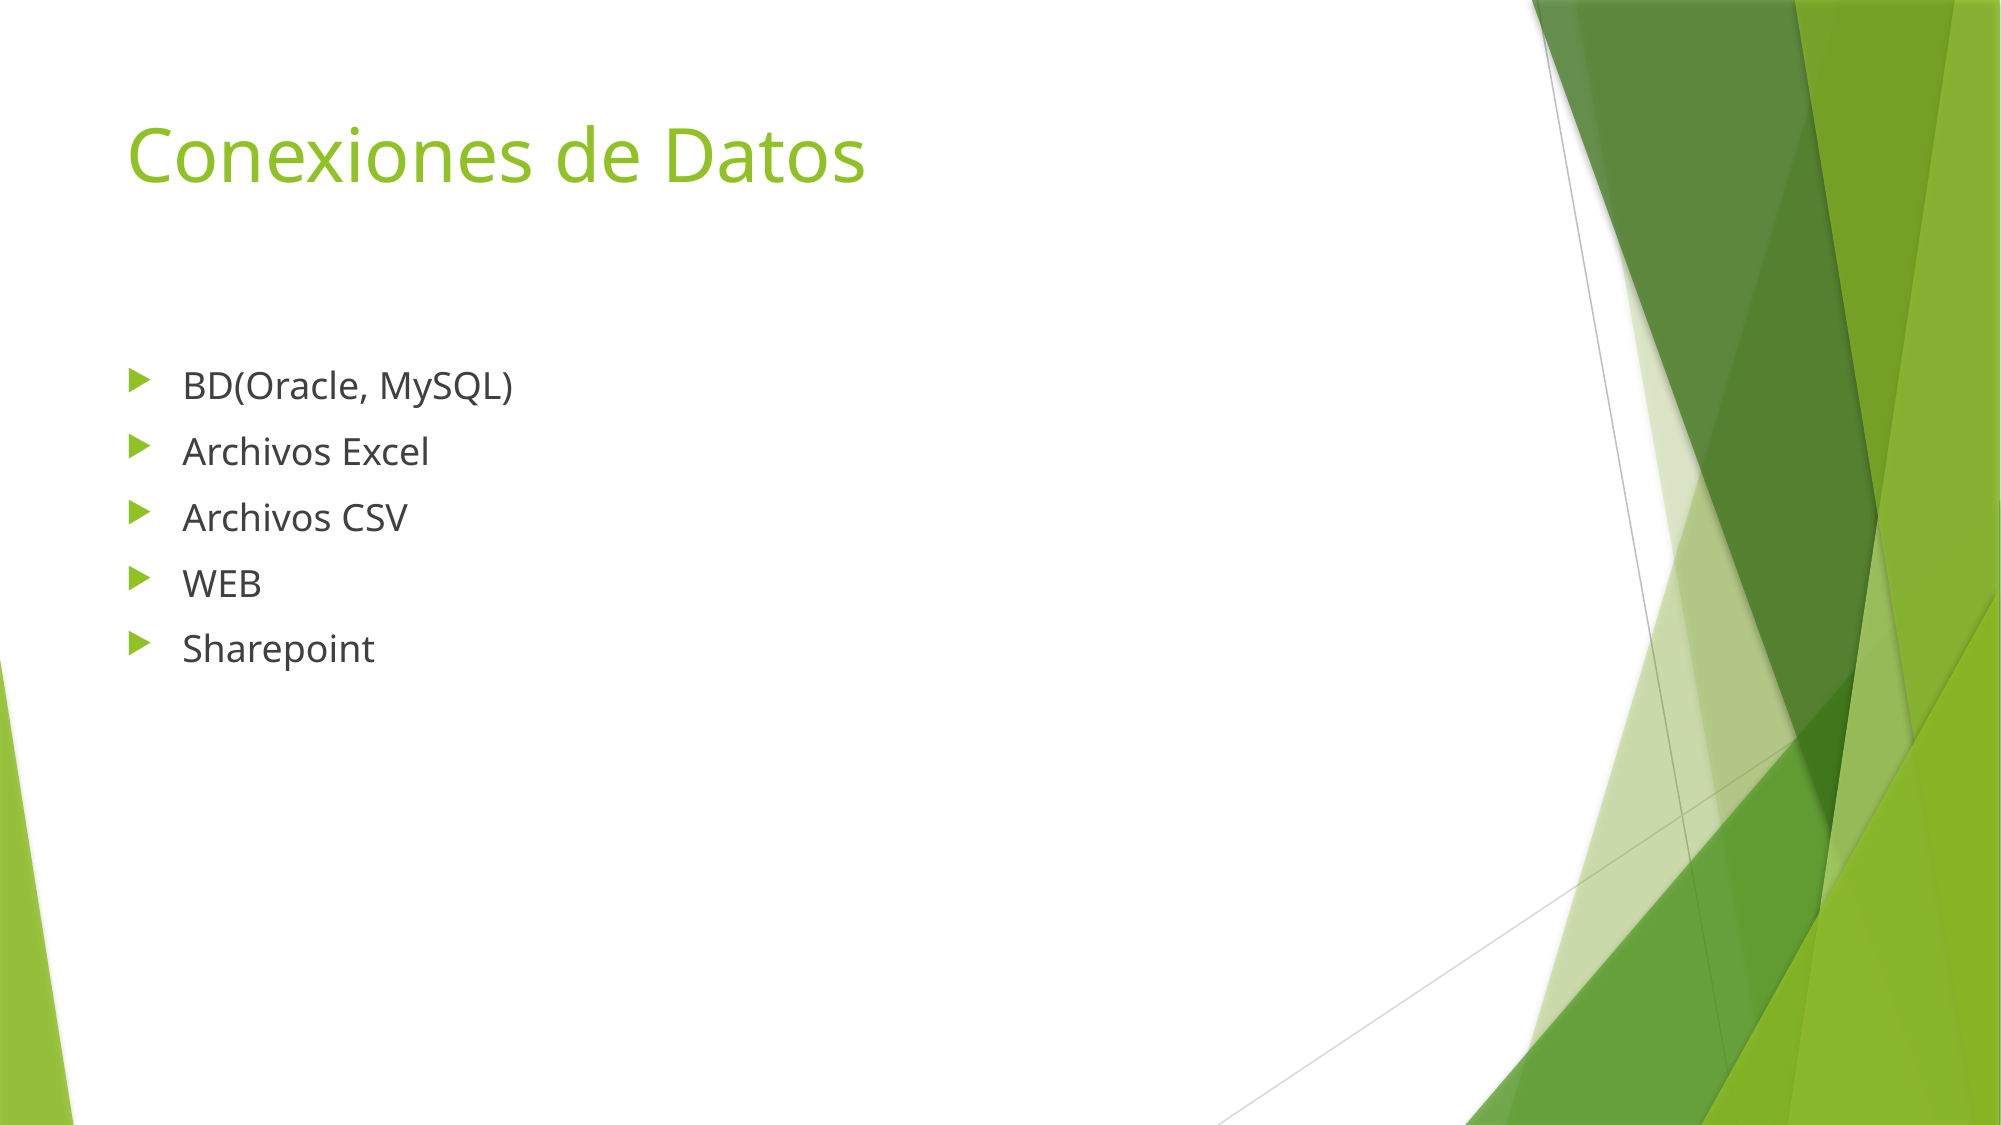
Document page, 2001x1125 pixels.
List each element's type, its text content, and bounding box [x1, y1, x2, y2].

title Conexiones de Datos [111, 99, 1522, 317]
list BD(Oracle, MySQL) Archivos Excel Archivos CSV WEB Sharepoint [111, 354, 1522, 992]
